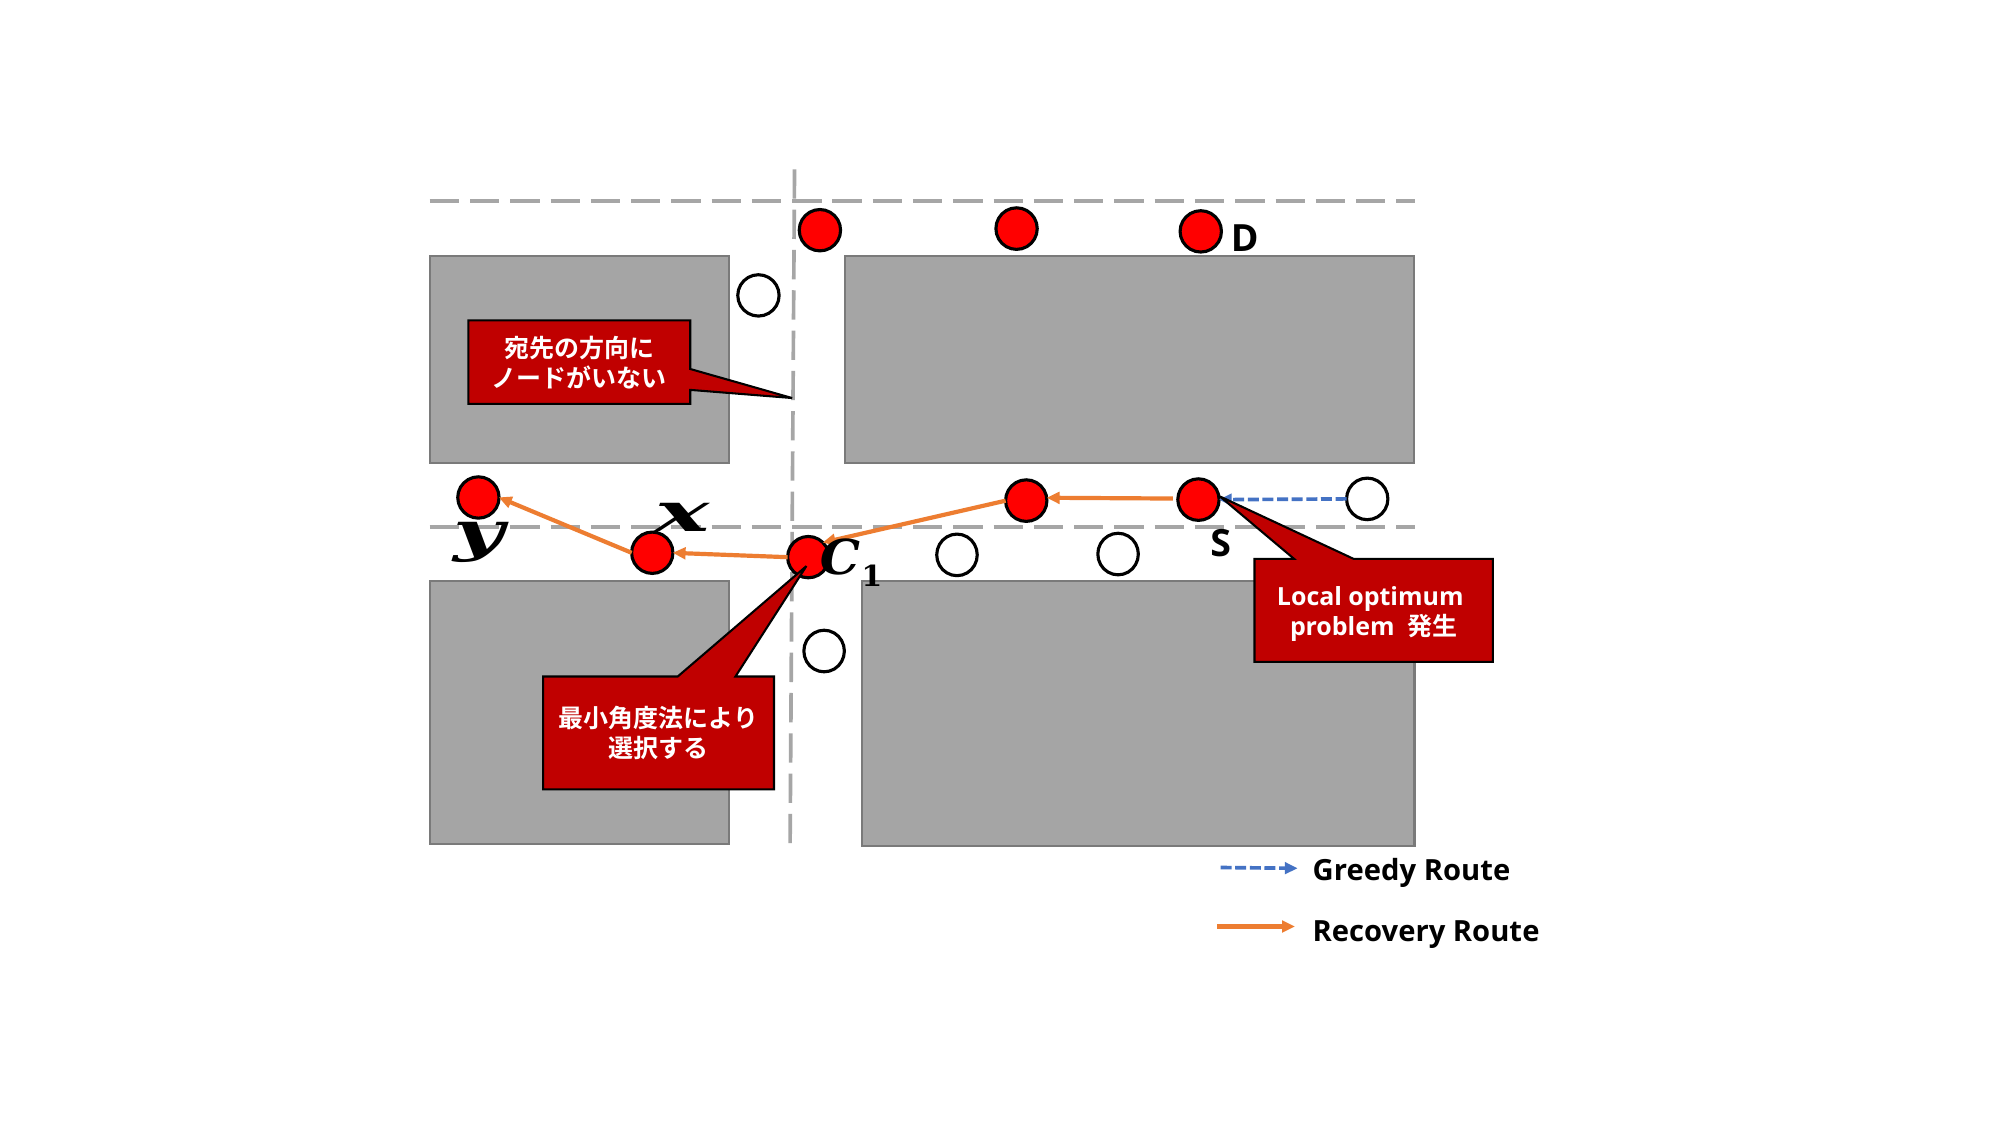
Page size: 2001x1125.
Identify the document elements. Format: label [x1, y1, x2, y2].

text_box [429, 169, 1571, 956]
